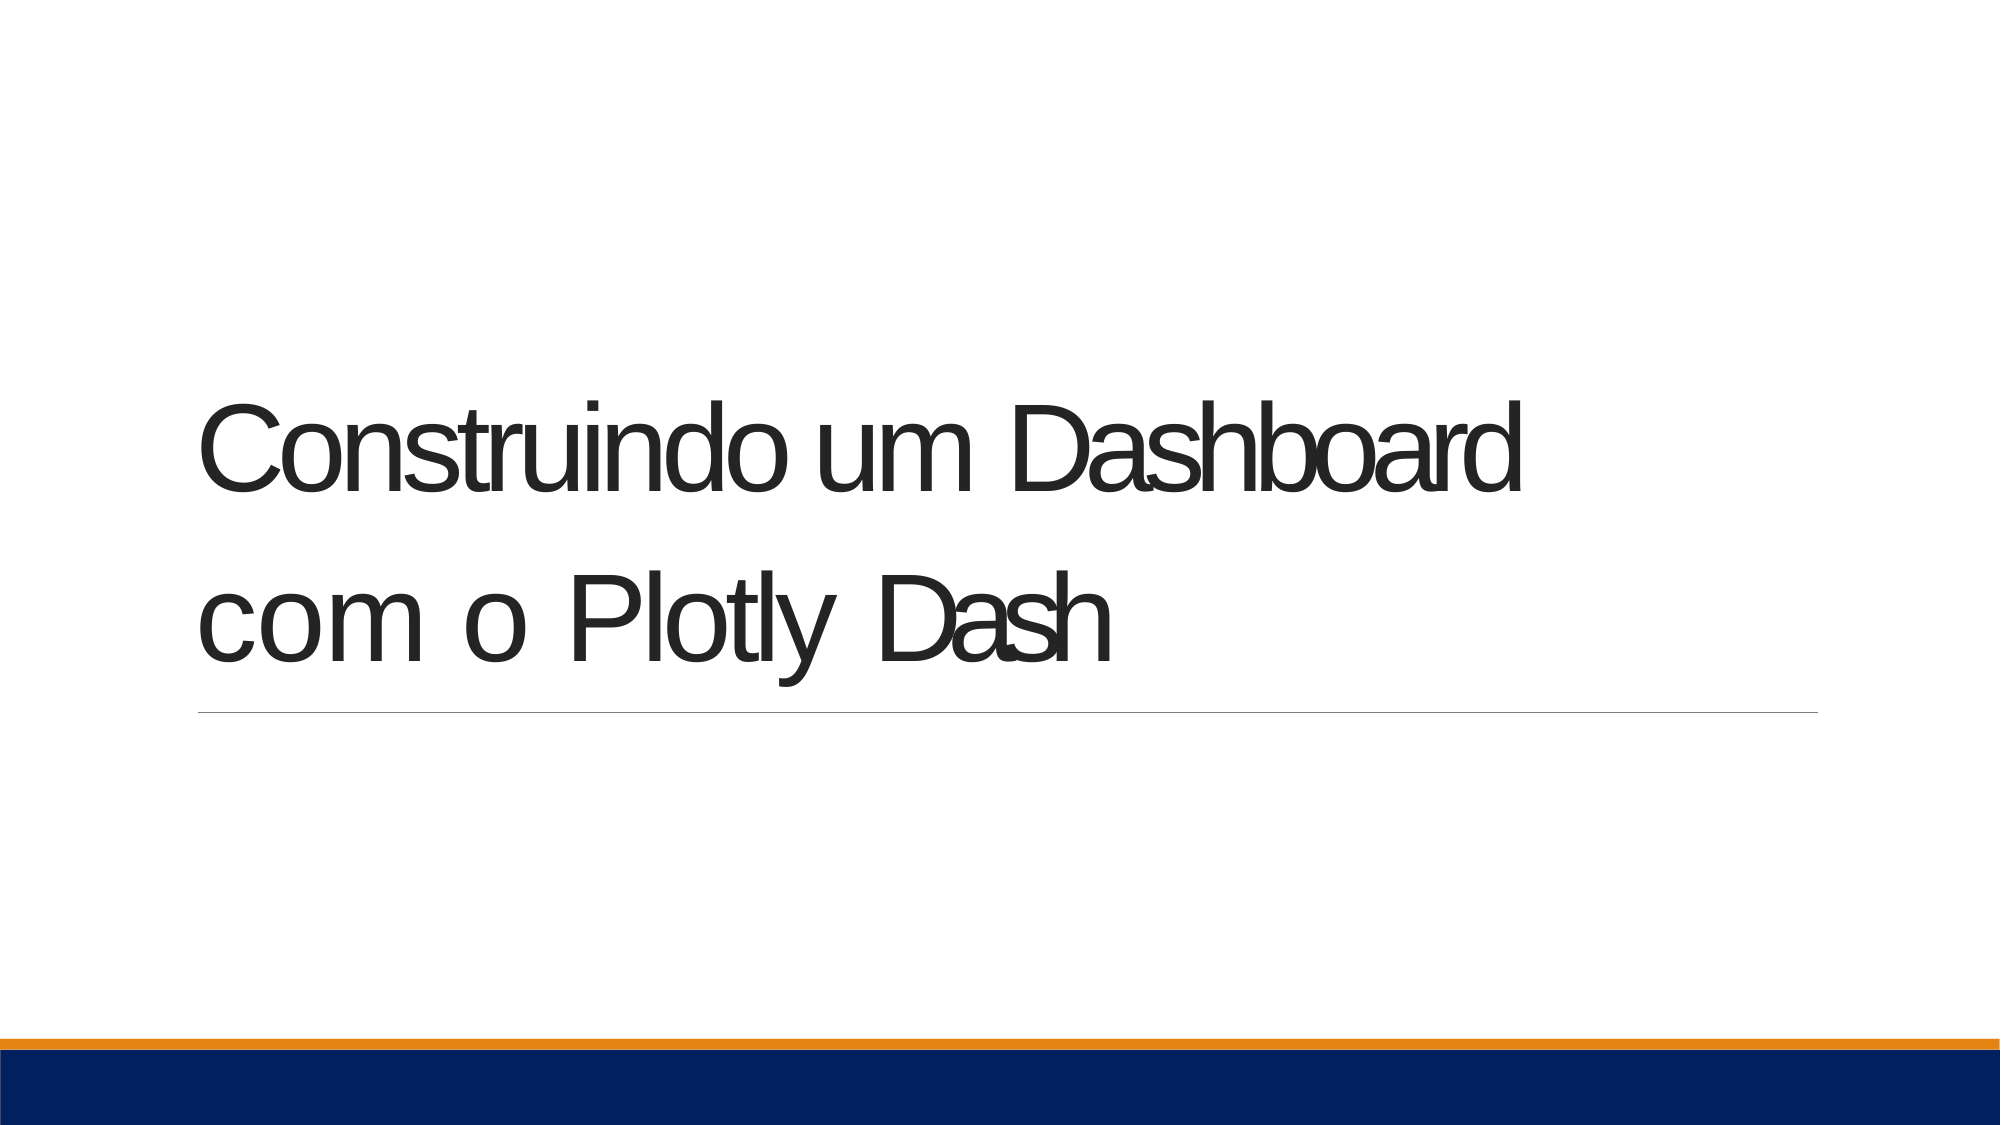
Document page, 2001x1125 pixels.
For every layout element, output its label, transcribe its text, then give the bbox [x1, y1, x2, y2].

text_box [0, 1038, 2000, 1125]
title Construindo um Dashboard com o Plotly Dash [192, 313, 1722, 687]
